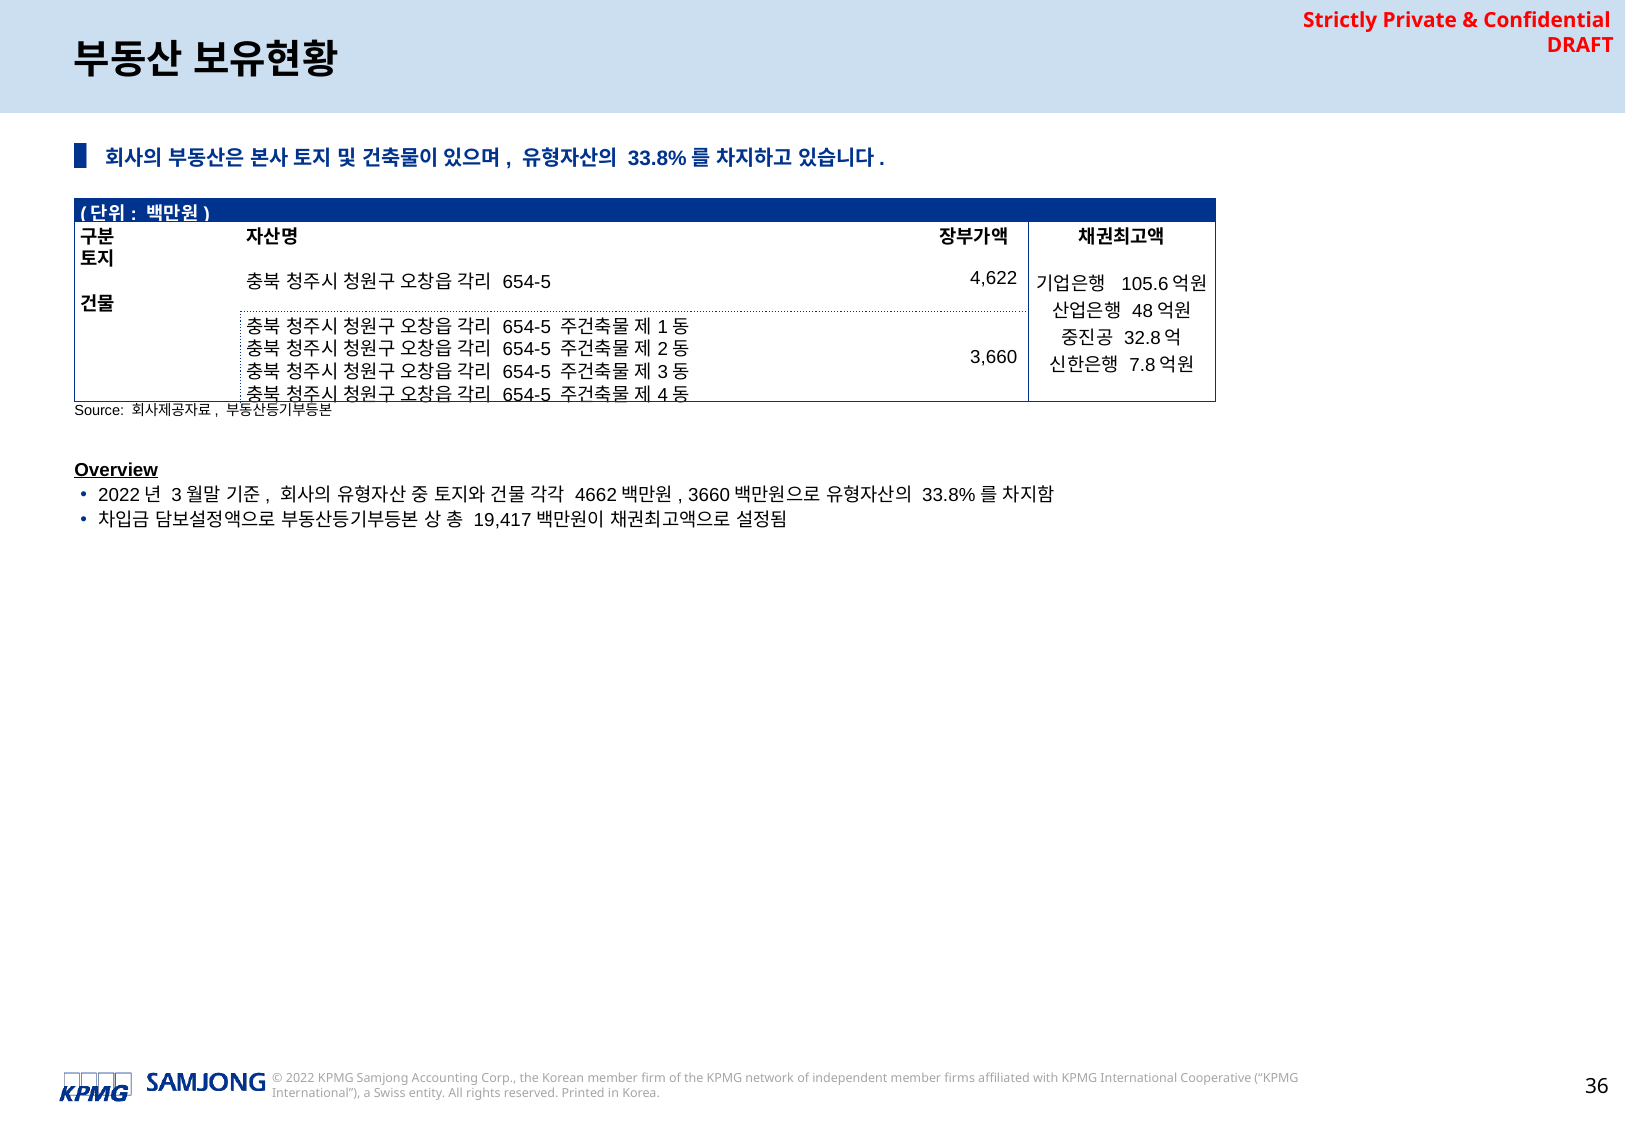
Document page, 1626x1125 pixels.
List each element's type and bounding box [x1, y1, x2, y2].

text_box [74, 125, 1421, 179]
table_header [75, 199, 1215, 221]
table_cell [75, 222, 1028, 401]
table_cell [1029, 222, 1215, 401]
title [62, 22, 1599, 99]
text_box [74, 402, 742, 419]
text_box [74, 455, 1421, 530]
picture [51, 1049, 273, 1124]
